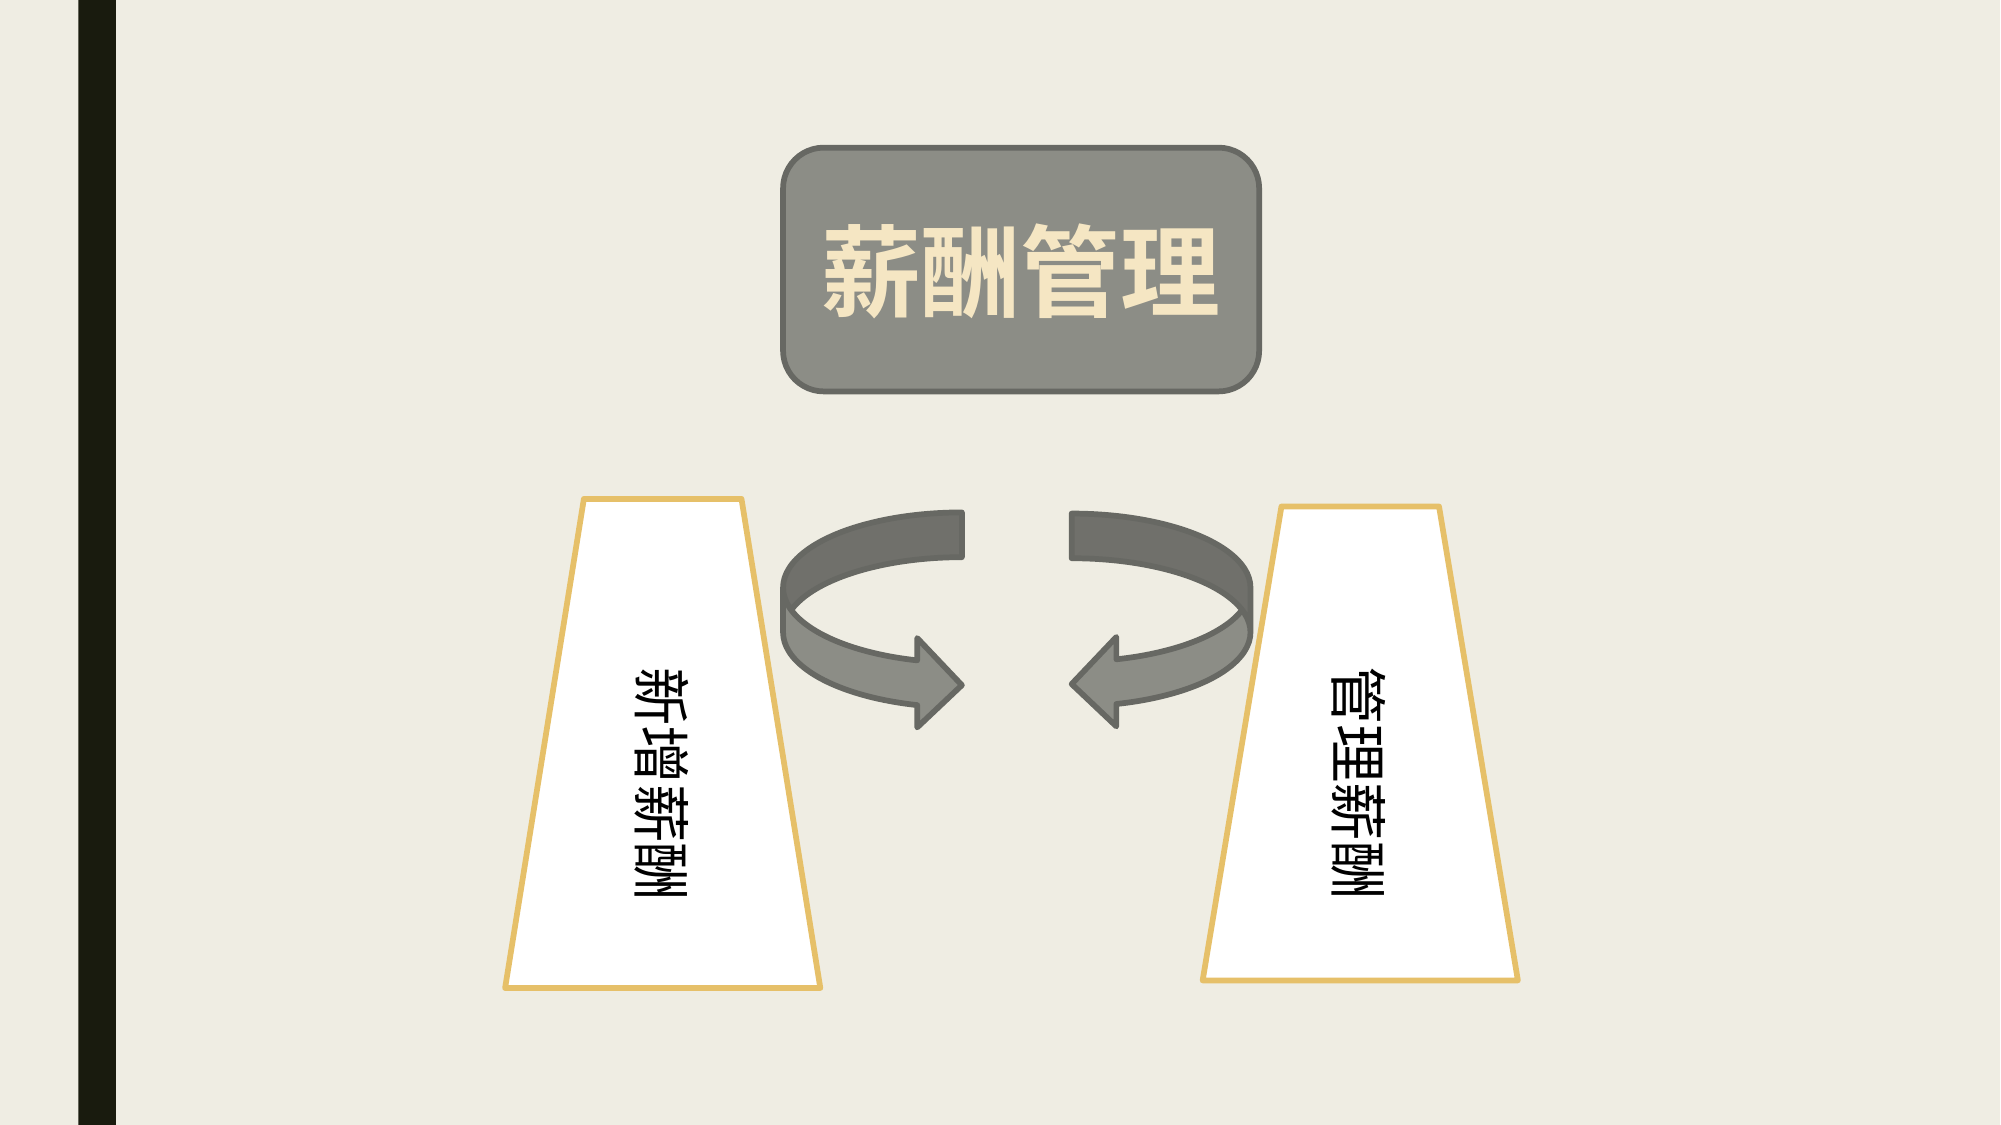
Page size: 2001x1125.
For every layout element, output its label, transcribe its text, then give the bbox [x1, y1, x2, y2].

text_box 薪酬管理 [780, 144, 1263, 395]
text_box [1068, 510, 1254, 730]
text_box 新增薪酬 [502, 496, 824, 991]
text_box 管理薪酬 [1199, 503, 1521, 984]
text_box [780, 509, 965, 731]
